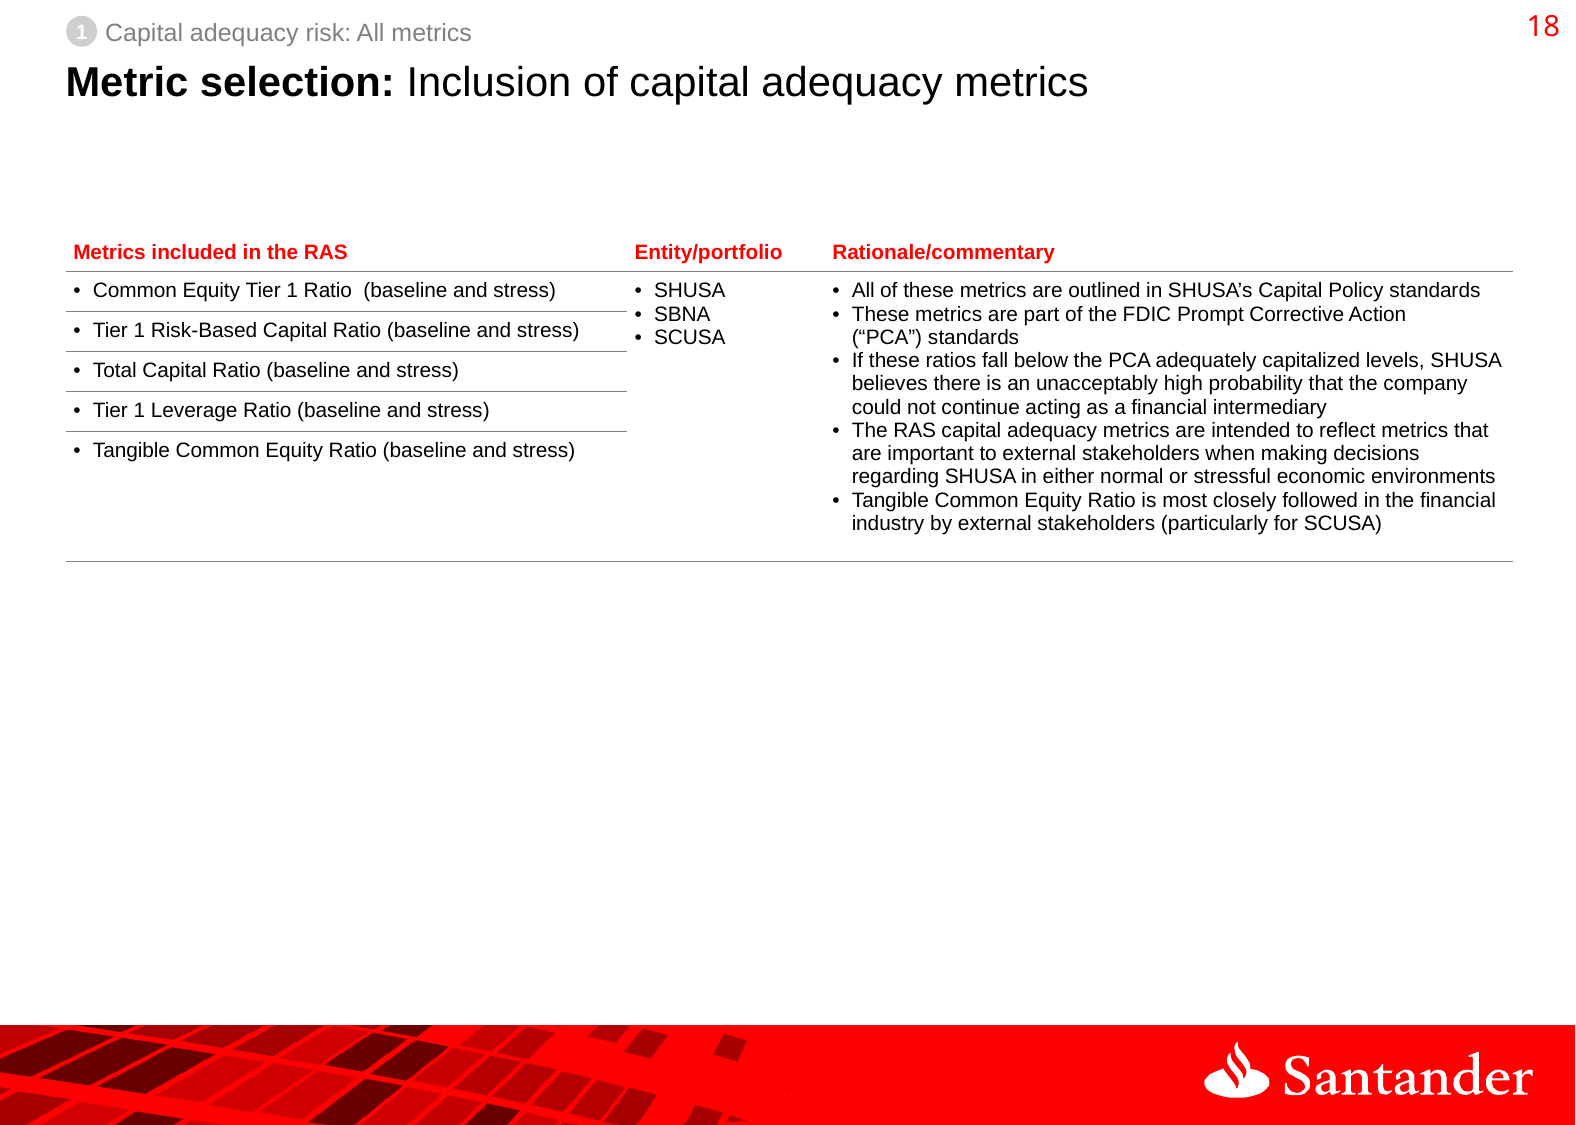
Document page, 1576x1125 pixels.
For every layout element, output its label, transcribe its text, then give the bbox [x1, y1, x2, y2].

table_header Rationale/commentary [825, 231, 1513, 271]
picture [0, 1025, 1576, 1125]
table_cell All of these metrics are outlined in SHUSA’s Capital Policy standards These metrics are part of the FDIC Prompt Corrective Action (“PCA”) standards If these ratios fall below the PCA adequately capitalized levels, SHUSA believes there is an unacceptably high probability that the company could not continue acting as a financial intermediary The RAS capital adequacy metrics are intended to reflect metrics that are important to external stakeholders when making decisions regarding SHUSA in either normal or stressful economic environments Tangible Common Equity Ratio is most closely followed in the financial industry by external stakeholders (particularly for SCUSA) [825, 272, 1513, 561]
table_cell Common Equity Tier 1 Ratio (baseline and stress) [66, 272, 627, 311]
table_cell SHUSA SBNA SCUSA [627, 272, 825, 561]
title Metric selection: Inclusion of capital adequacy metrics [65, 62, 1510, 183]
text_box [65, 15, 474, 47]
table_header Metrics included in the RAS [66, 231, 627, 271]
slide_number 17 [1509, 0, 1576, 63]
table_cell Tangible Common Equity Ratio (baseline and stress) [66, 432, 627, 561]
table_header Entity/portfolio [627, 231, 825, 271]
table_cell Tier 1 Risk-Based Capital Ratio (baseline and stress) [66, 312, 627, 351]
table_cell Tier 1 Leverage Ratio (baseline and stress) [66, 392, 627, 431]
table_cell Total Capital Ratio (baseline and stress) [66, 352, 627, 391]
